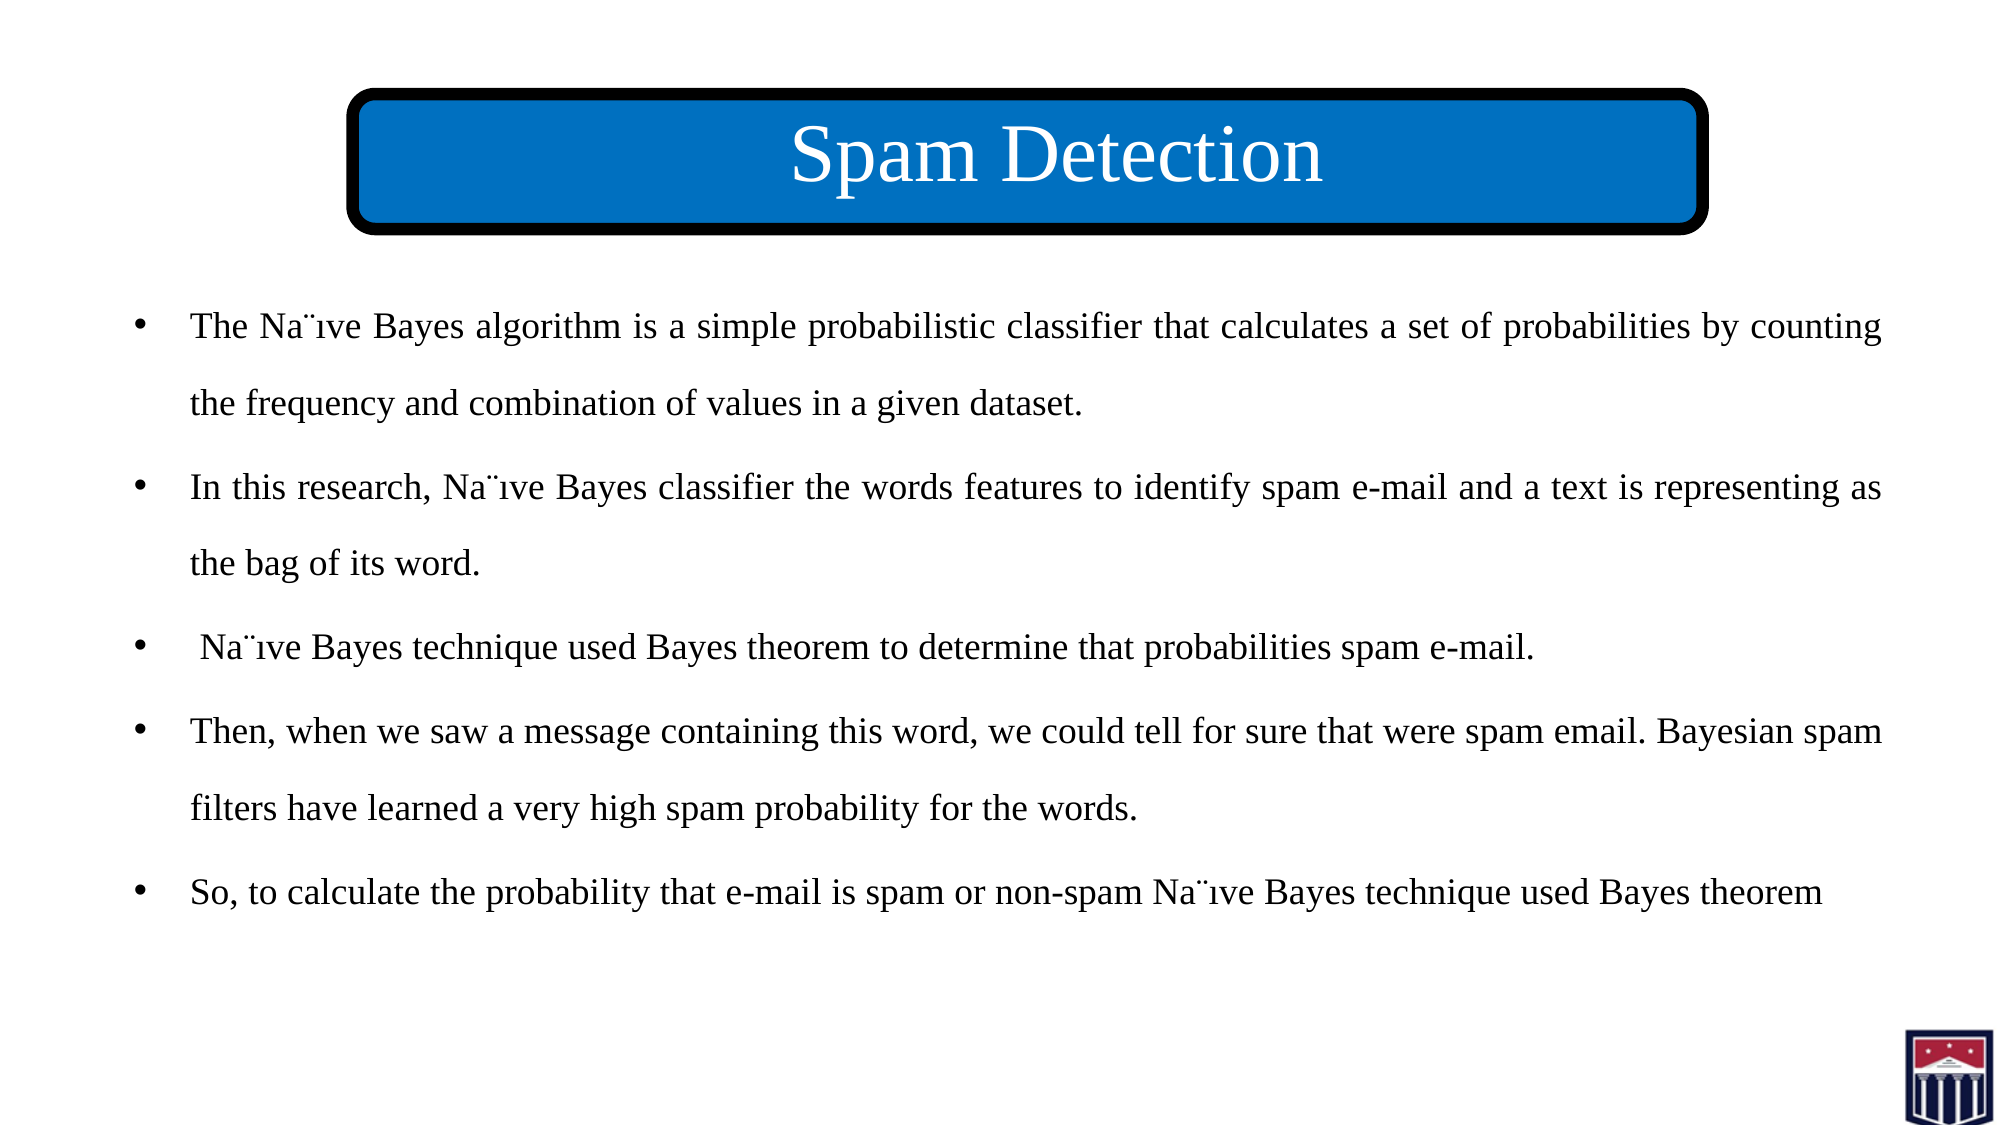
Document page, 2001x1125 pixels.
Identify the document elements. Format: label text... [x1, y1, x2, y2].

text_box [352, 93, 1703, 230]
picture [1899, 1018, 2000, 1125]
list The Na¨ıve Bayes algorithm is a simple probabilistic classifier that calculates a set of probabilities by counting the frequency and combination of values in a given dataset. In this research, Na¨ıve Bayes classifier the words features to identify spam e-mail and a text is representing as the bag of its word. Na¨ıve Bayes technique used Bayes theorem to determine that probabilities spam e-mail. Then, when we saw a message containing this word, we could tell for sure that were spam email. Bayesian spam filters have learned a very high spam probability for the words. So, to calculate the probability that e-mail is spam or non-spam Na¨ıve Bayes technique used Bayes theorem [99, 262, 1900, 1005]
